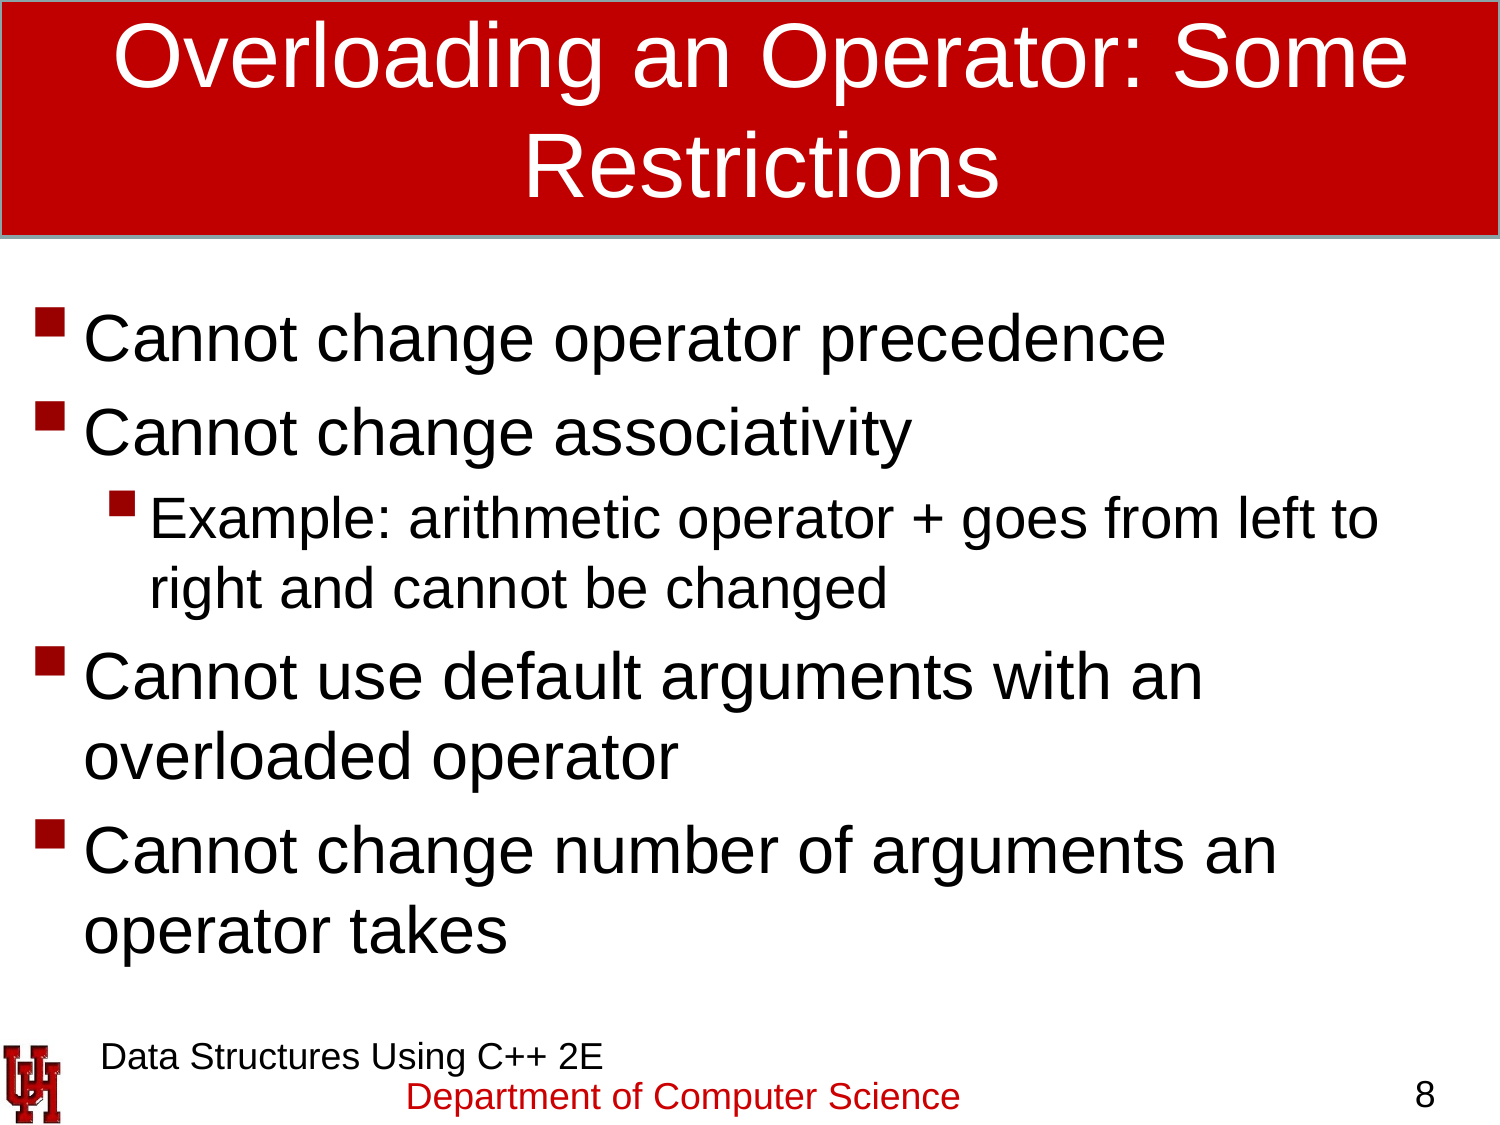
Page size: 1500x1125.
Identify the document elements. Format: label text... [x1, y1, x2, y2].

list Cannot change operator precedence Cannot change associativity Example: arithmetic operator + goes from left to right and cannot be changed Cannot use default arguments with an overloaded operator Cannot change number of arguments an operator takes [12, 287, 1438, 1000]
title Overloading an Operator: Some Restrictions [87, 50, 1438, 163]
picture [0, 1039, 63, 1125]
footer Data Structures Using C++ 2E [75, 1024, 1213, 1103]
text_box [0, 0, 1500, 239]
